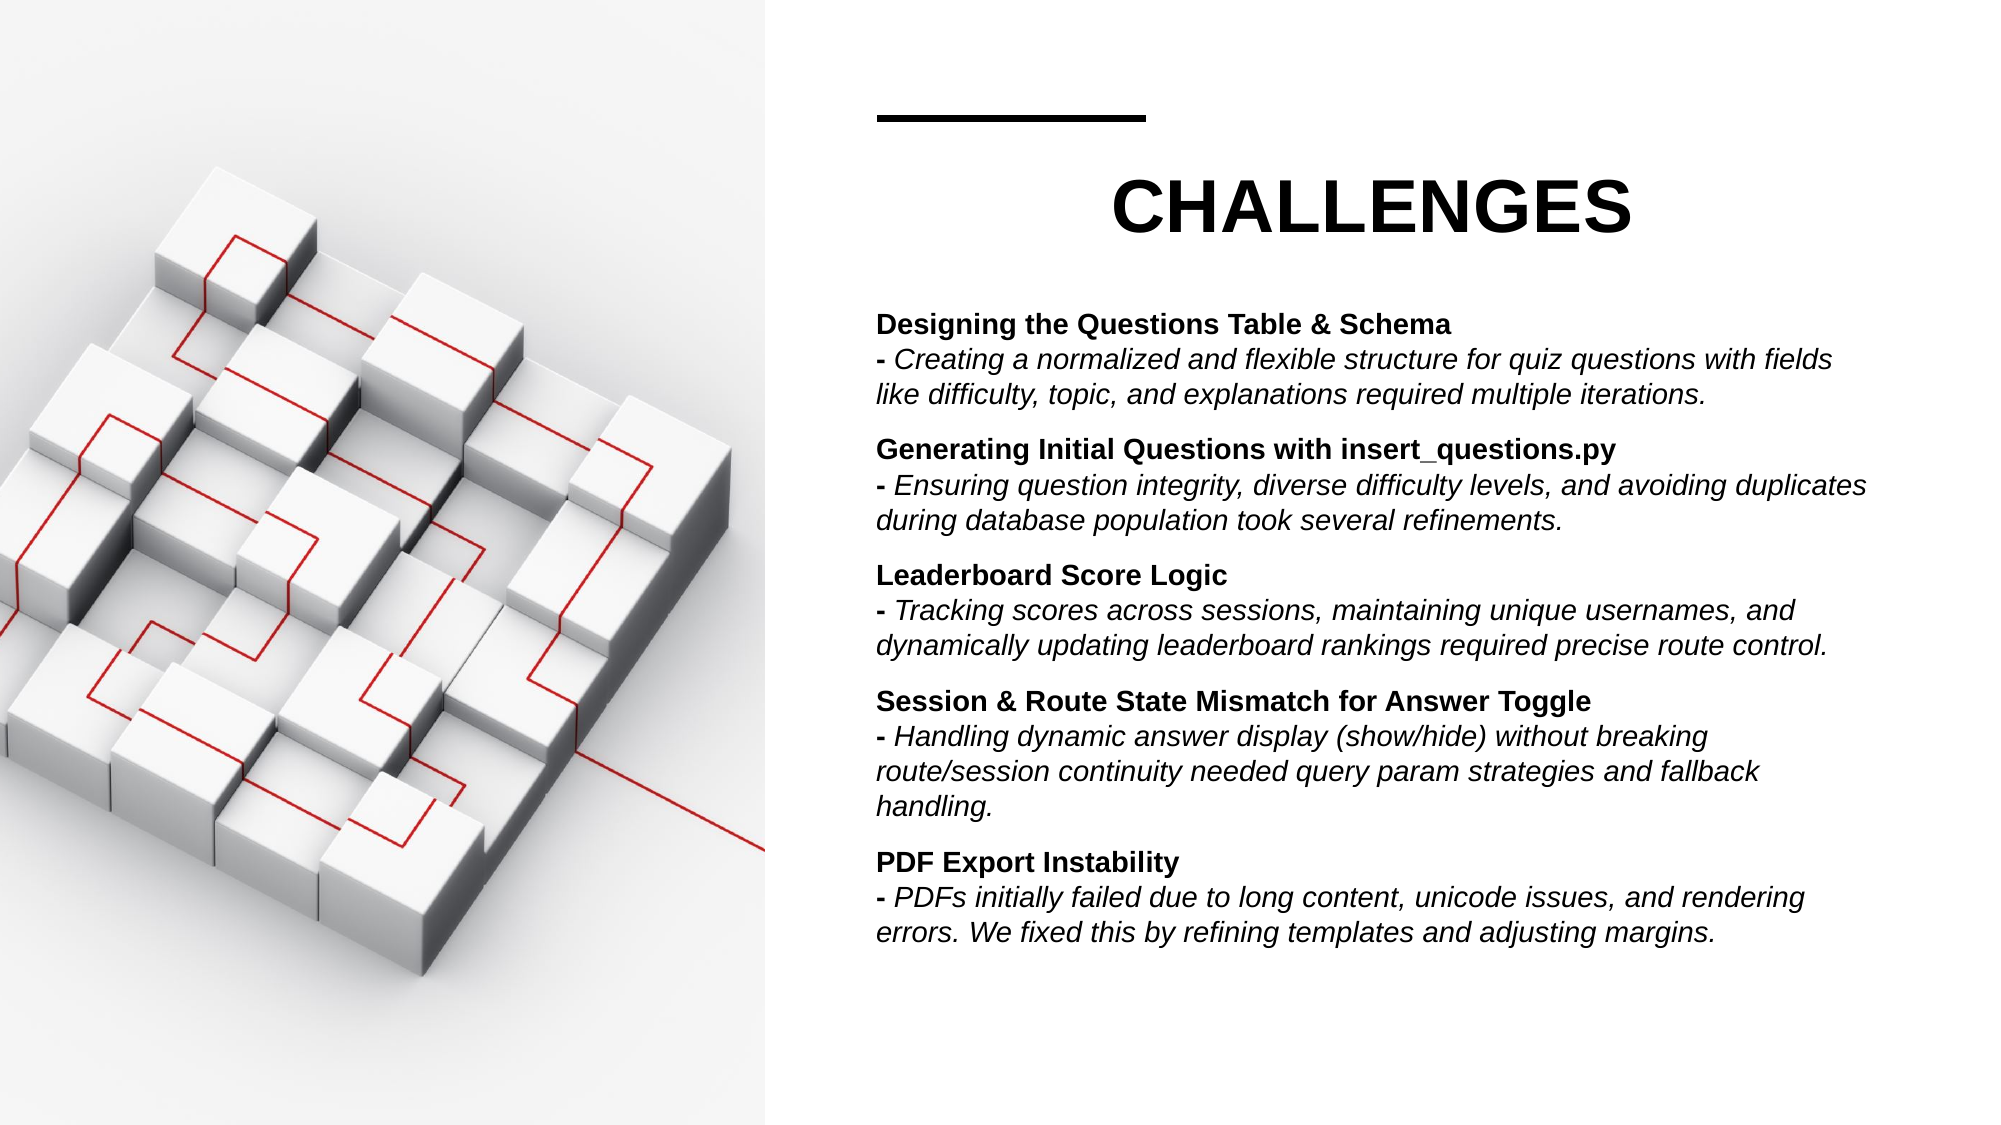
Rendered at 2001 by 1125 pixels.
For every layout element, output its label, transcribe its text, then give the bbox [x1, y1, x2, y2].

text_box [765, 0, 2000, 1125]
list Designing the Questions Table & Schema - Creating a normalized and flexible structure for quiz questions with fields like difficulty, topic, and explanations required multiple iterations. Generating Initial Questions with insert_questions.py - Ensuring question integrity, diverse difficulty levels, and avoiding duplicates during database population took several refinements. Leaderboard Score Logic - Tracking scores across sessions, maintaining unique usernames, and dynamically updating leaderboard rankings required precise route control. Session & Route State Mismatch for Answer Toggle - Handling dynamic answer display (show/hide) without breaking route/session continuity needed query param strategies and fallback handling. PDF Export Instability - PDFs initially failed due to long content, unicode issues, and rendering errors. We fixed this by refining templates and adjusting margins. [861, 297, 1884, 1011]
title Challenges [861, 149, 1884, 271]
picture [0, 0, 765, 1125]
